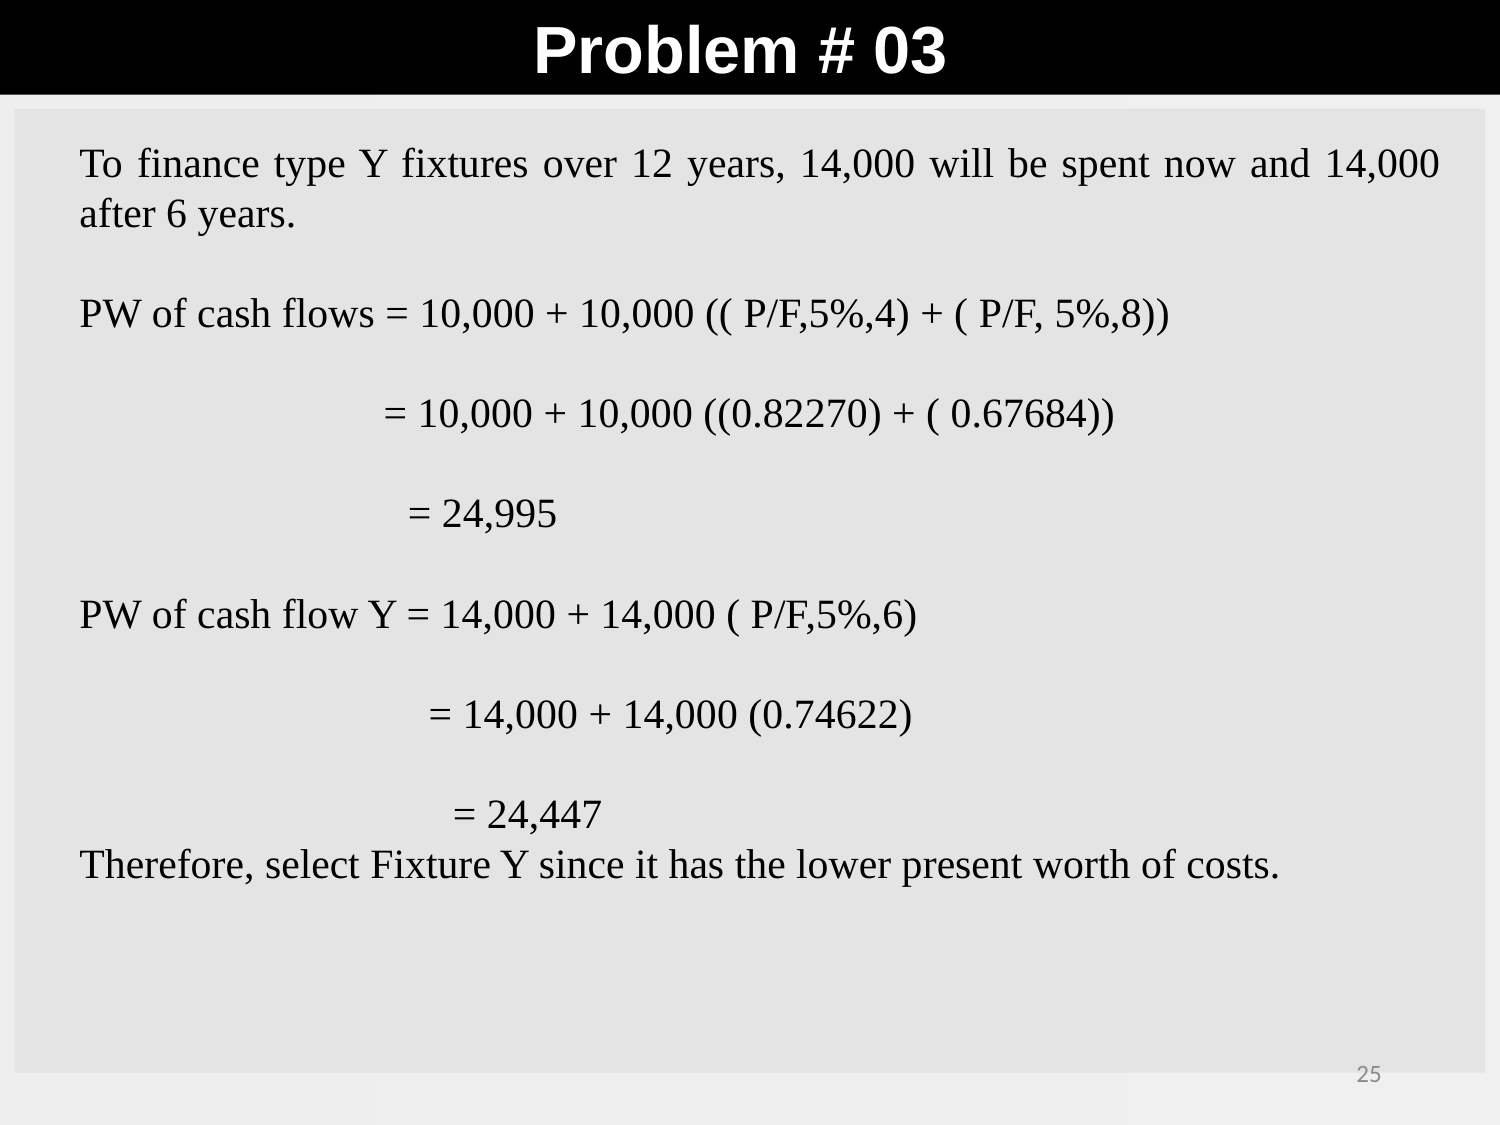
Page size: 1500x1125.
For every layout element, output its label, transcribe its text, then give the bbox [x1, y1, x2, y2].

slide_number 25 [1059, 1042, 1397, 1103]
text_box To finance type Y fixtures over 12 years, 14,000 will be spent now and 14,000 after 6 years. PW of cash flows = 10,000 + 10,000 (( P/F,5%,4) + ( P/F, 5%,8)) = 10,000 + 10,000 ((0.82270) + ( 0.67684)) = 24,995 PW of cash flow Y = 14,000 + 14,000 ( P/F,5%,6) = 14,000 + 14,000 (0.74622) = 24,447 Therefore, select Fixture Y since it has the lower present worth of costs. [64, 128, 1457, 894]
text_box [14, 108, 1486, 1074]
text_box Problem # 03 [0, 0, 1500, 95]
